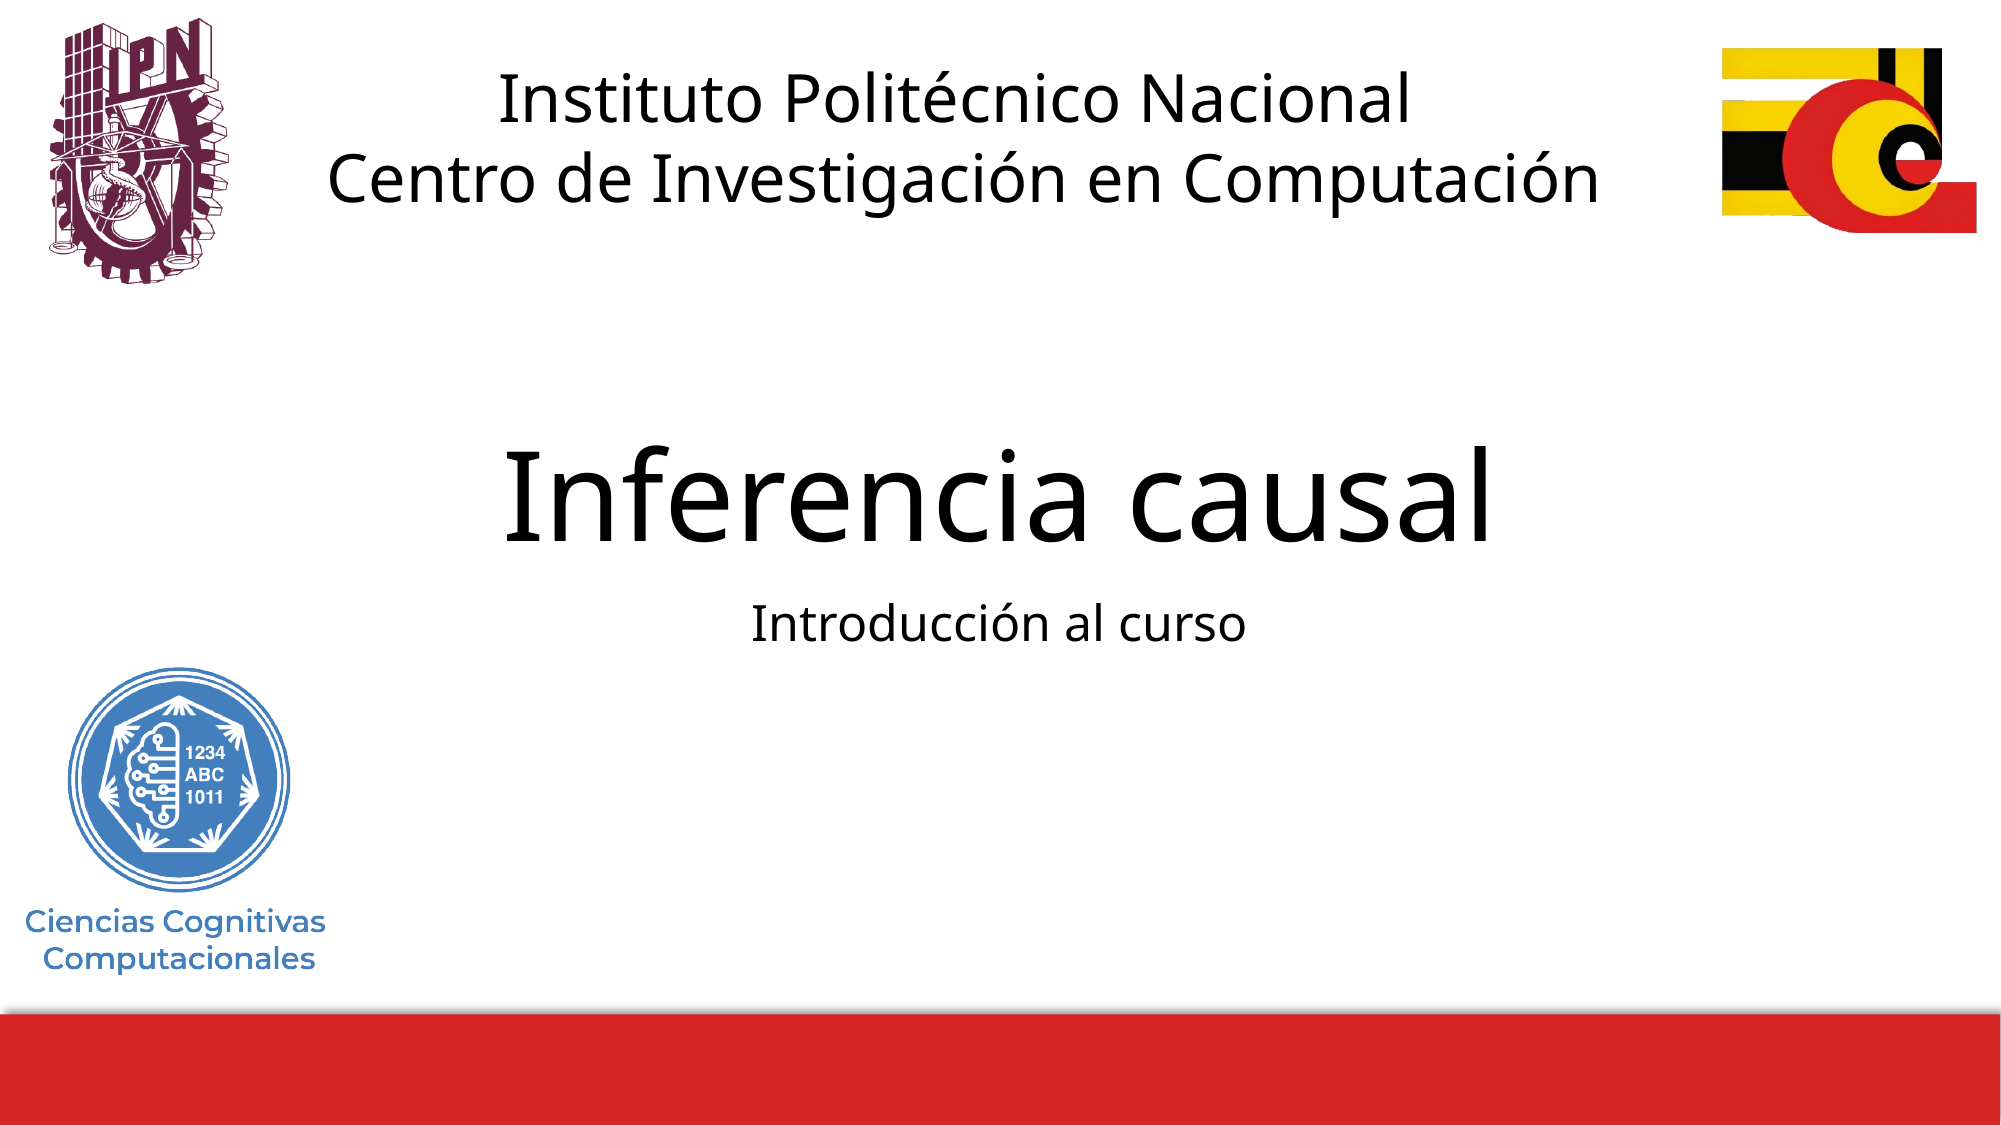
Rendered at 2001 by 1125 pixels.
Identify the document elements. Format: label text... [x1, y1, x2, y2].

text_box Instituto Politécnico Nacional Centro de Investigación en Computación [374, 48, 1722, 223]
picture [1722, 48, 1977, 233]
subtitle Introducción al curso [249, 590, 1750, 863]
picture [0, 644, 350, 993]
title Inferencia causal [249, 223, 1750, 576]
picture [0, 0, 374, 339]
